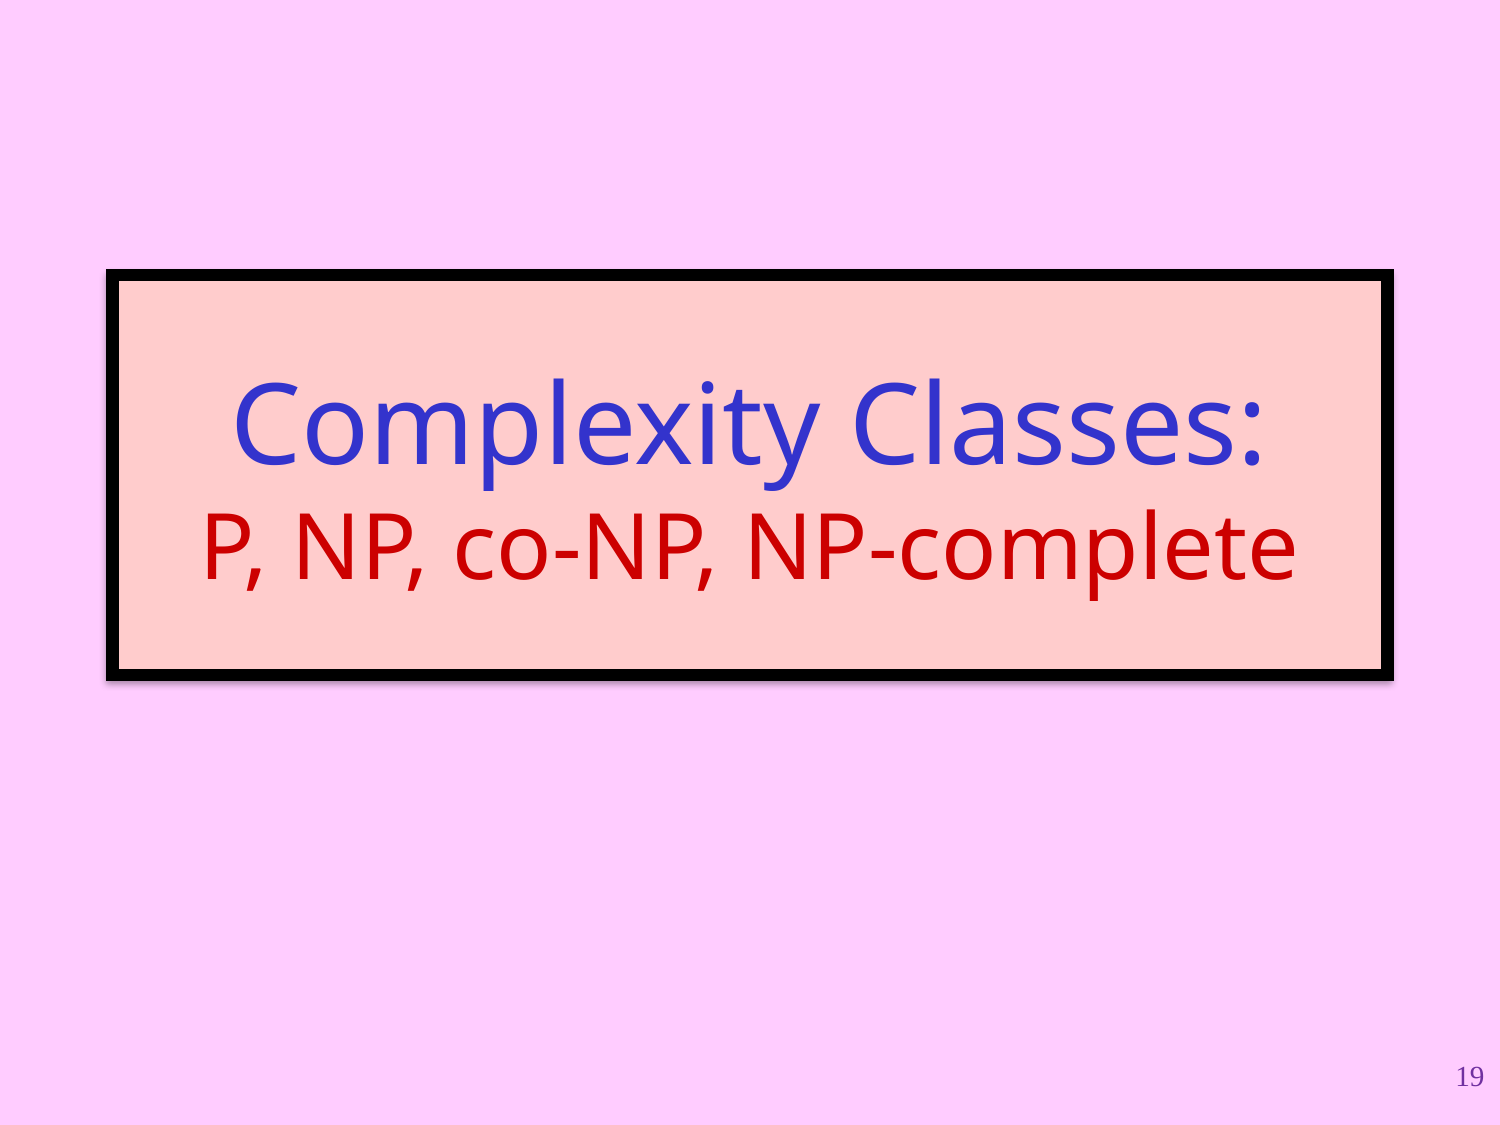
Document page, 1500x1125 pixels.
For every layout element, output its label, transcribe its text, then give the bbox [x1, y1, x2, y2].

title Complexity Classes: P, NP, co-NP, NP-complete [112, 275, 1388, 675]
slide_number 19 [1187, 1050, 1500, 1125]
